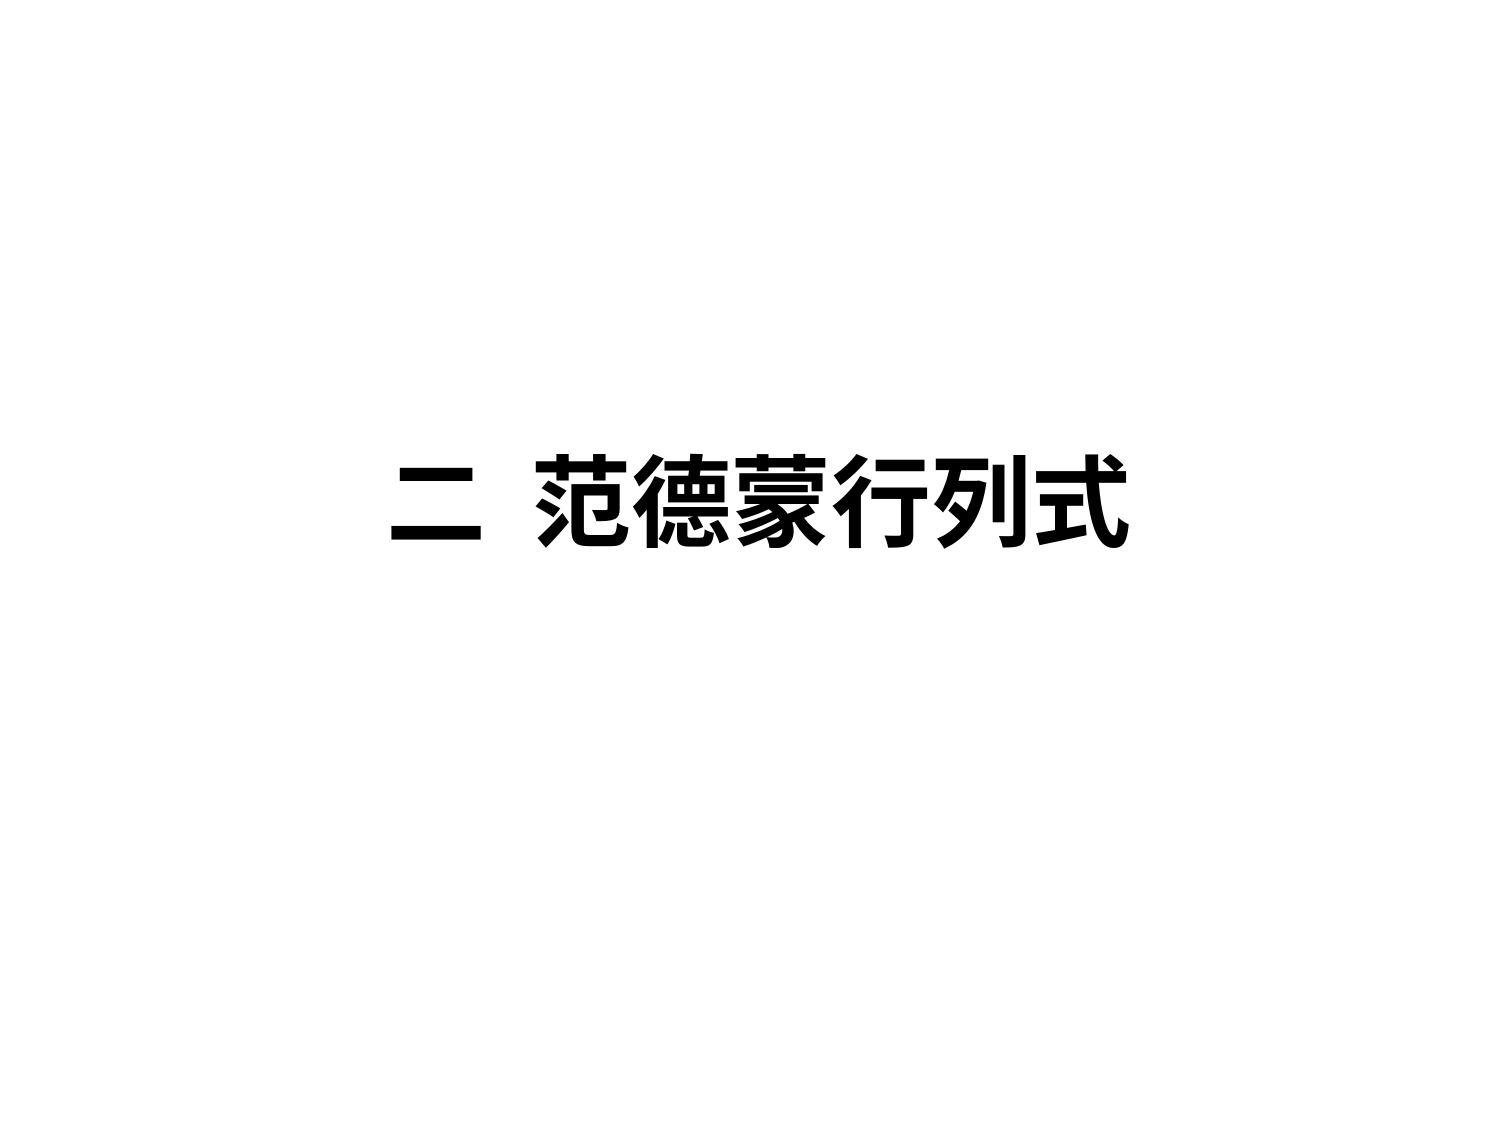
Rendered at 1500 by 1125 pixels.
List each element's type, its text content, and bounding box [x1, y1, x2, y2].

text_box 二 范德蒙行列式 [371, 432, 1147, 568]
